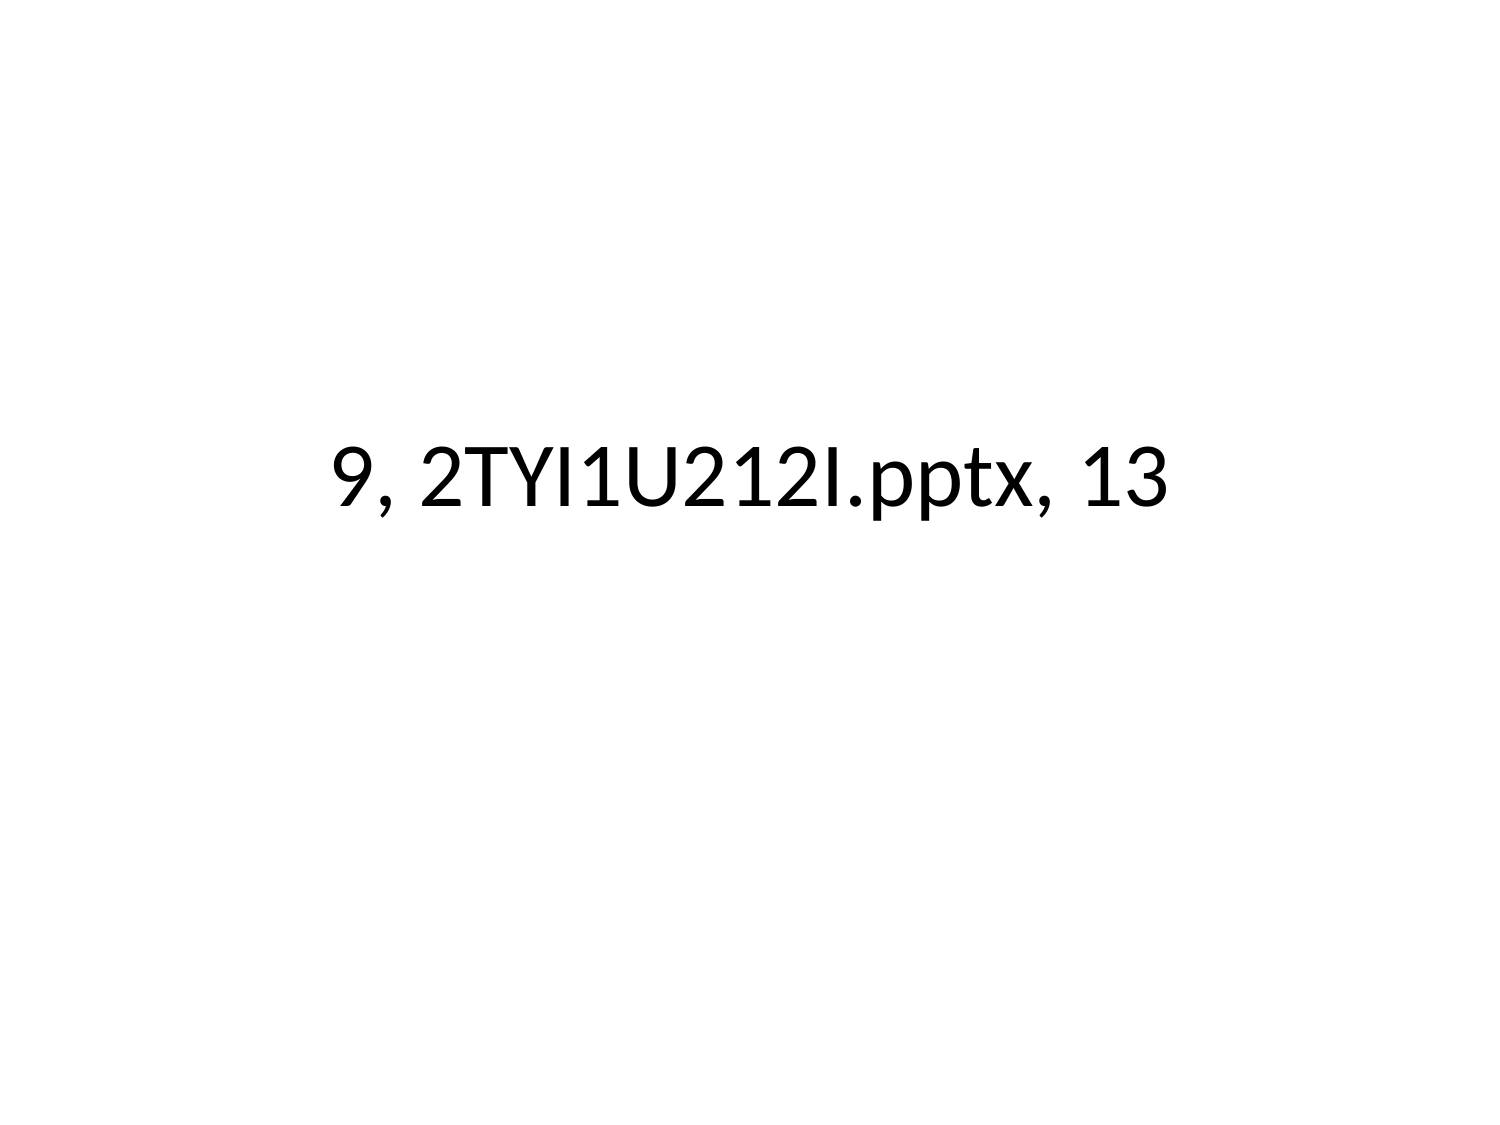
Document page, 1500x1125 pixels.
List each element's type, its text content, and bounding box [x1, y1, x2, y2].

title 9, 2TYI1U212I.pptx, 13 [112, 349, 1388, 591]
